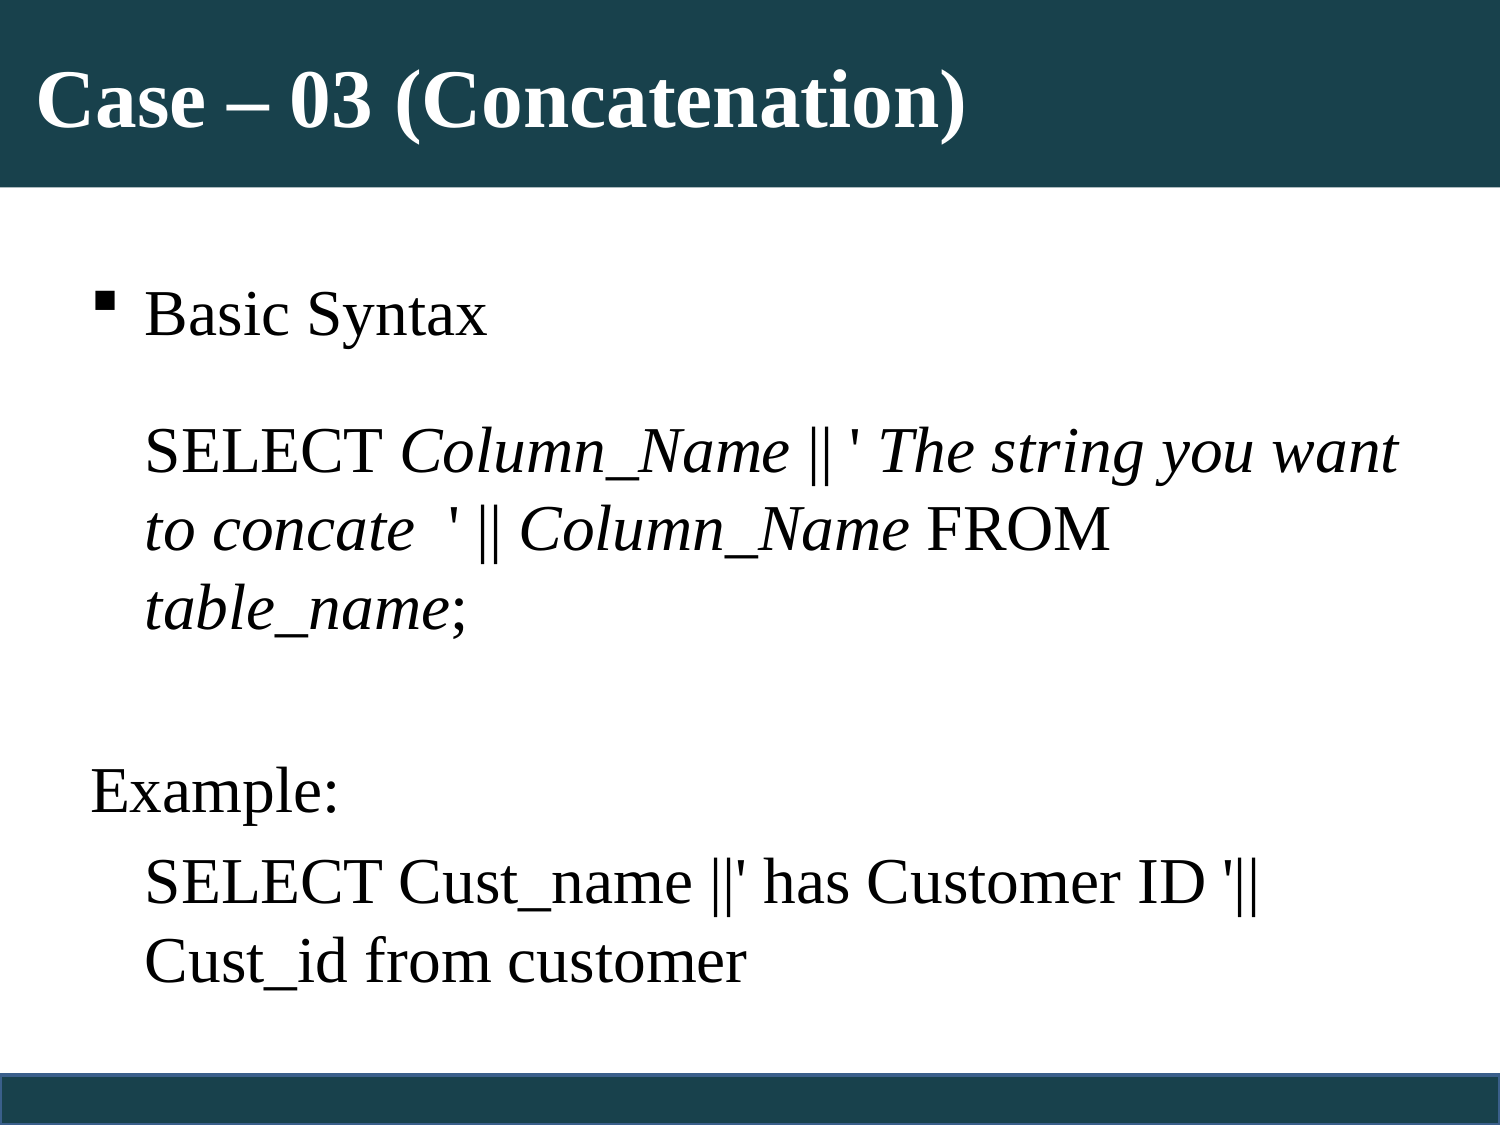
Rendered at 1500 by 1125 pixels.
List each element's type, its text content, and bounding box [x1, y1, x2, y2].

title Case – 03 (Concatenation) [0, 0, 1500, 188]
list Basic Syntax SELECT Column_Name || ' The string you want to concate ' || Column_Name FROM table_name; Example: SELECT Cust_name ||' has Customer ID '|| Cust_id from customer [75, 262, 1425, 1005]
